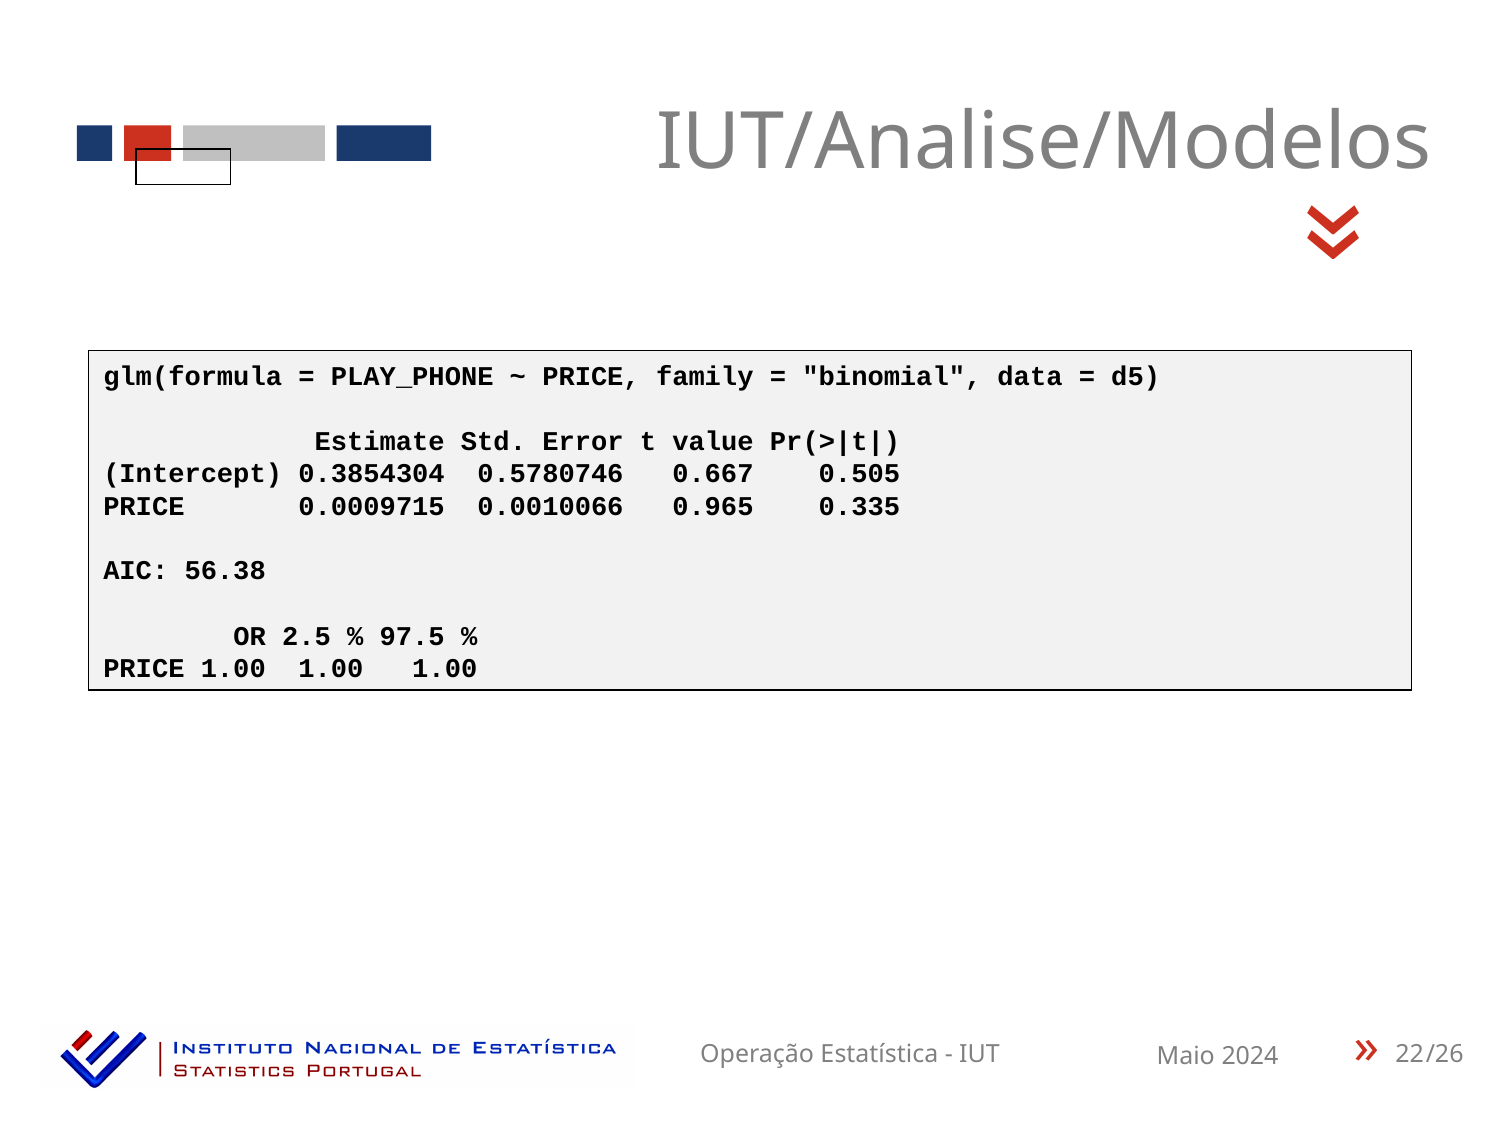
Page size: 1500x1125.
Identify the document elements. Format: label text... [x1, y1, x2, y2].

text_box glm(formula = PLAY_PHONE ~ PRICE, family = "binomial", data = d5) Estimate Std. Error t value Pr(>|t|) (Intercept) 0.3854304 0.5780746 0.667 0.505 PRICE 0.0009715 0.0010066 0.965 0.335 AIC: 56.38 OR 2.5 % 97.5 % PRICE 1.00 1.00 1.00 [88, 350, 1412, 691]
text_box IUT/Analise/Modelos [454, 66, 1447, 207]
picture [41, 1023, 638, 1093]
text_box 22 [1380, 1029, 1447, 1075]
text_box « [1234, 207, 1400, 280]
